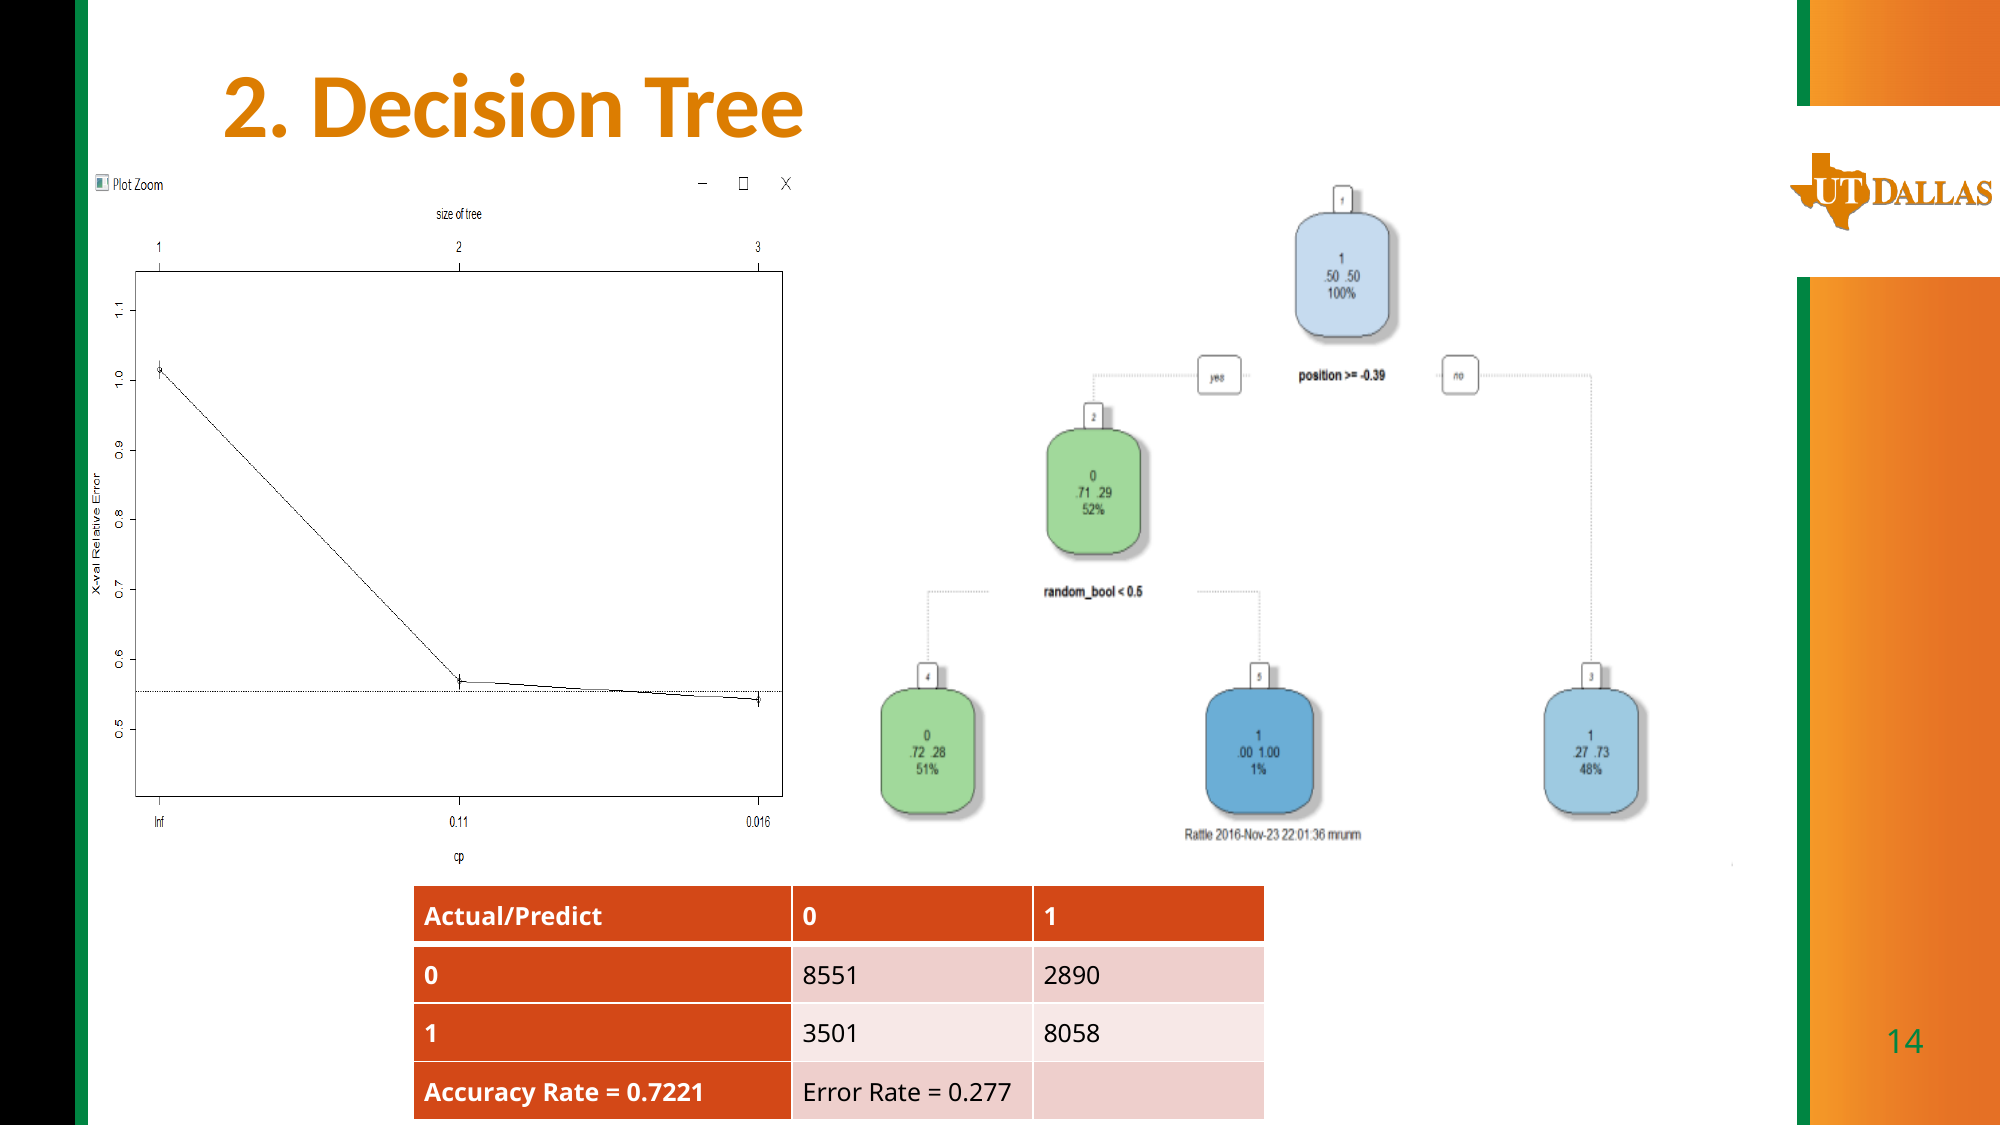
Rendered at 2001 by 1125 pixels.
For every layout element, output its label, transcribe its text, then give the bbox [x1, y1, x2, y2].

table_cell [1034, 1062, 1264, 1119]
table_header 0 [793, 886, 1032, 941]
picture [1785, 143, 2001, 240]
picture [75, 0, 88, 1125]
table_cell 1 [414, 1004, 791, 1061]
picture [1797, 0, 2000, 106]
table_cell 0 [414, 947, 791, 1002]
picture [91, 164, 804, 880]
table_header 1 [1034, 886, 1264, 941]
table_cell 8058 [1034, 1004, 1264, 1061]
table_cell Accuracy Rate = 0.7221 [414, 1062, 791, 1119]
table_cell Error Rate = 0.277 [793, 1062, 1032, 1119]
slide_number 14 [1809, 1012, 2000, 1110]
title 2. Decision Tree [206, 48, 1797, 166]
table_header Actual/Predict [414, 889, 791, 941]
table_cell 8551 [793, 947, 1032, 1002]
table_cell 3501 [793, 1004, 1032, 1061]
table_cell 2890 [1034, 947, 1264, 1002]
picture [1797, 277, 2000, 1125]
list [808, 164, 1733, 869]
